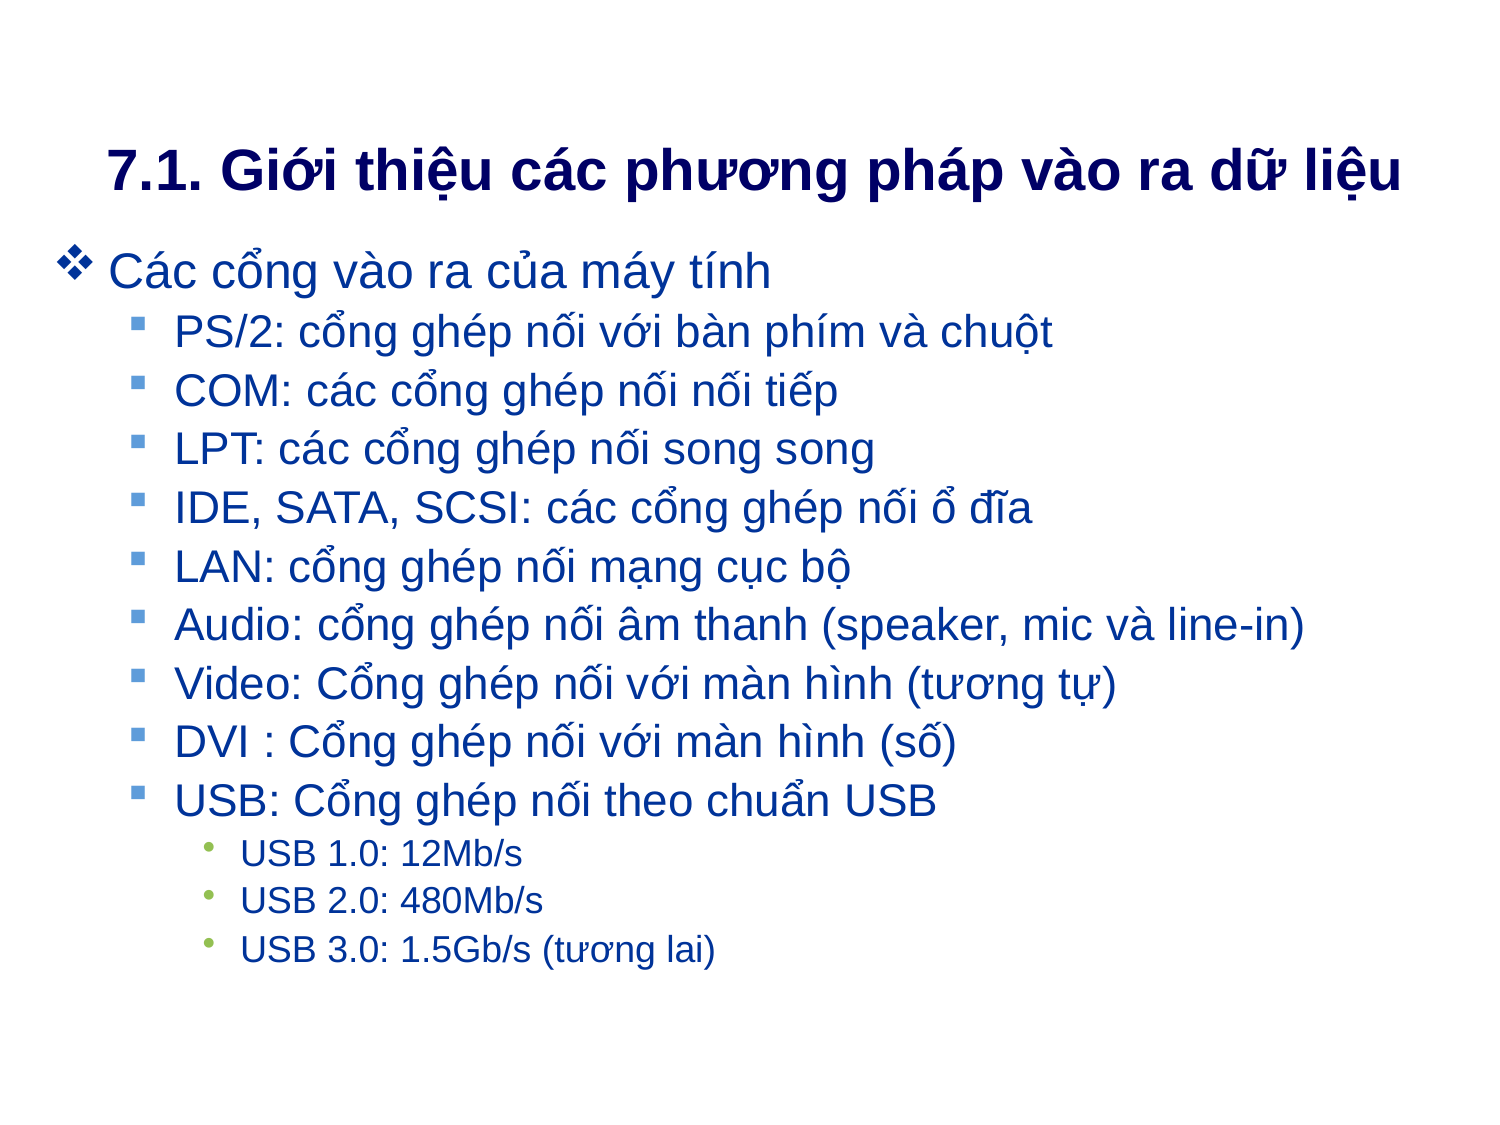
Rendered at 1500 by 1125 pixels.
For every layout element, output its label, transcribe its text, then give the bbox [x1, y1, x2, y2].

title 7.1. Giới thiệu các phương pháp vào ra dữ liệu [37, 125, 1474, 211]
list Các cổng vào ra của máy tính PS/2: cổng ghép nối với bàn phím và chuột COM: các cổng ghép nối nối tiếp LPT: các cổng ghép nối song song IDE, SATA, SCSI: các cổng ghép nối ổ đĩa LAN: cổng ghép nối mạng cục bộ Audio: cổng ghép nối âm thanh (speaker, mic và line-in) Video: Cổng ghép nối với màn hình (tương tự) DVI : Cổng ghép nối với màn hình (số) USB: Cổng ghép nối theo chuẩn USB USB 1.0: 12Mb/s USB 2.0: 480Mb/s USB 3.0: 1.5Gb/s (tương lai) [37, 237, 1474, 1005]
